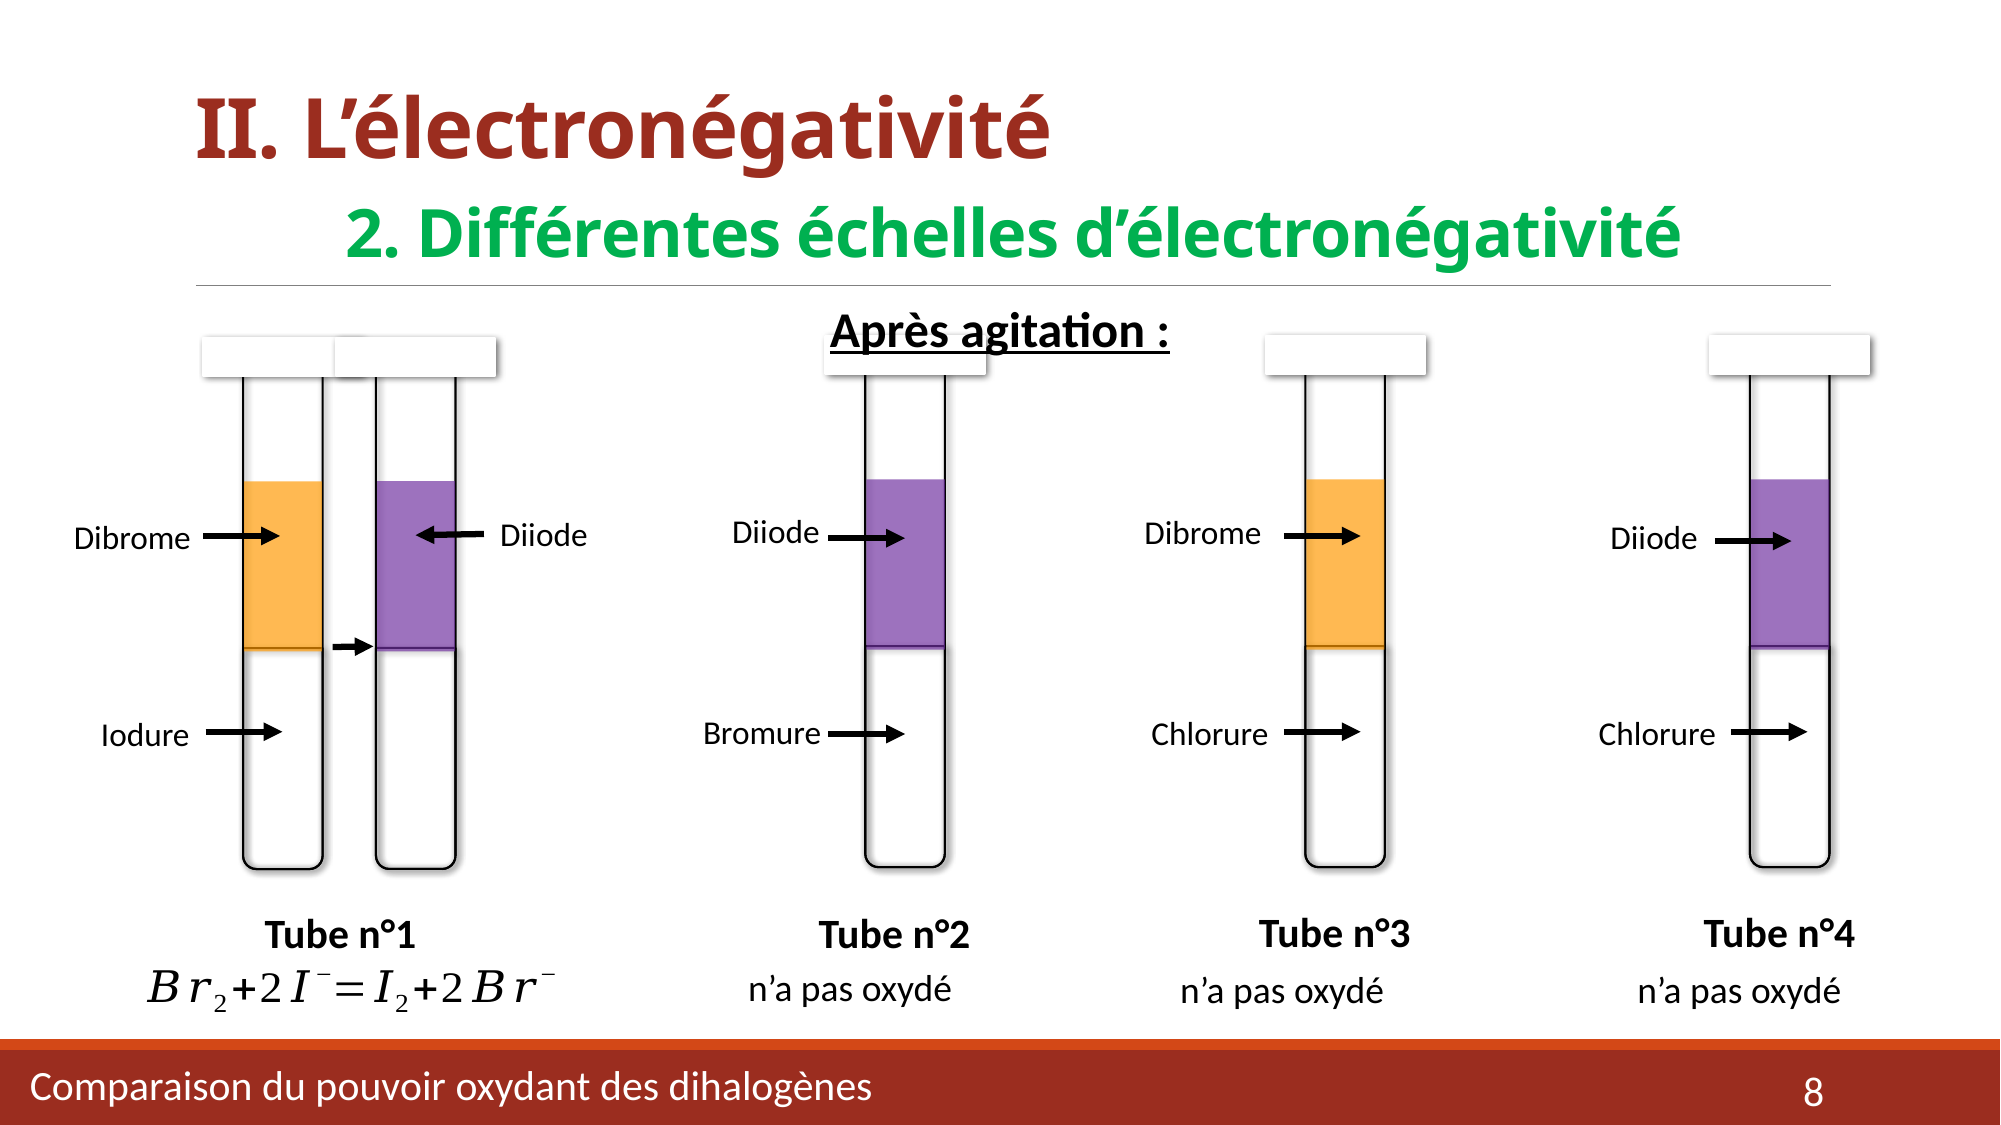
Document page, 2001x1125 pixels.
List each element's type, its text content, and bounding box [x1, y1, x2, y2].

text_box Iodure [81, 705, 199, 761]
text_box Comparaison du pouvoir oxydant des dihalogènes [0, 1056, 2000, 1125]
text_box Dibrome [55, 509, 199, 564]
text_box Après agitation : [0, 290, 2000, 365]
text_box Chlorure [993, 704, 1262, 760]
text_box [202, 337, 334, 870]
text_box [1265, 335, 1426, 868]
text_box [1709, 335, 1870, 868]
text_box Tube n°1 [249, 899, 452, 965]
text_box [335, 337, 496, 870]
text_box Diiode [504, 505, 603, 561]
text_box Chlorure [1433, 704, 1706, 760]
title II. L’électronégativité 2. Différentes échelles d’électronégativité [180, 47, 1830, 285]
text_box Diiode [1442, 508, 1706, 564]
text_box Tube n°2 [803, 899, 1006, 965]
text_box Tube n°4 [1688, 898, 1891, 964]
text_box Dibrome [1006, 503, 1262, 559]
text_box Bromure [524, 703, 822, 759]
text_box Tube n°3 [1244, 898, 1447, 964]
text_box Diiode [564, 502, 822, 558]
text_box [824, 335, 986, 868]
